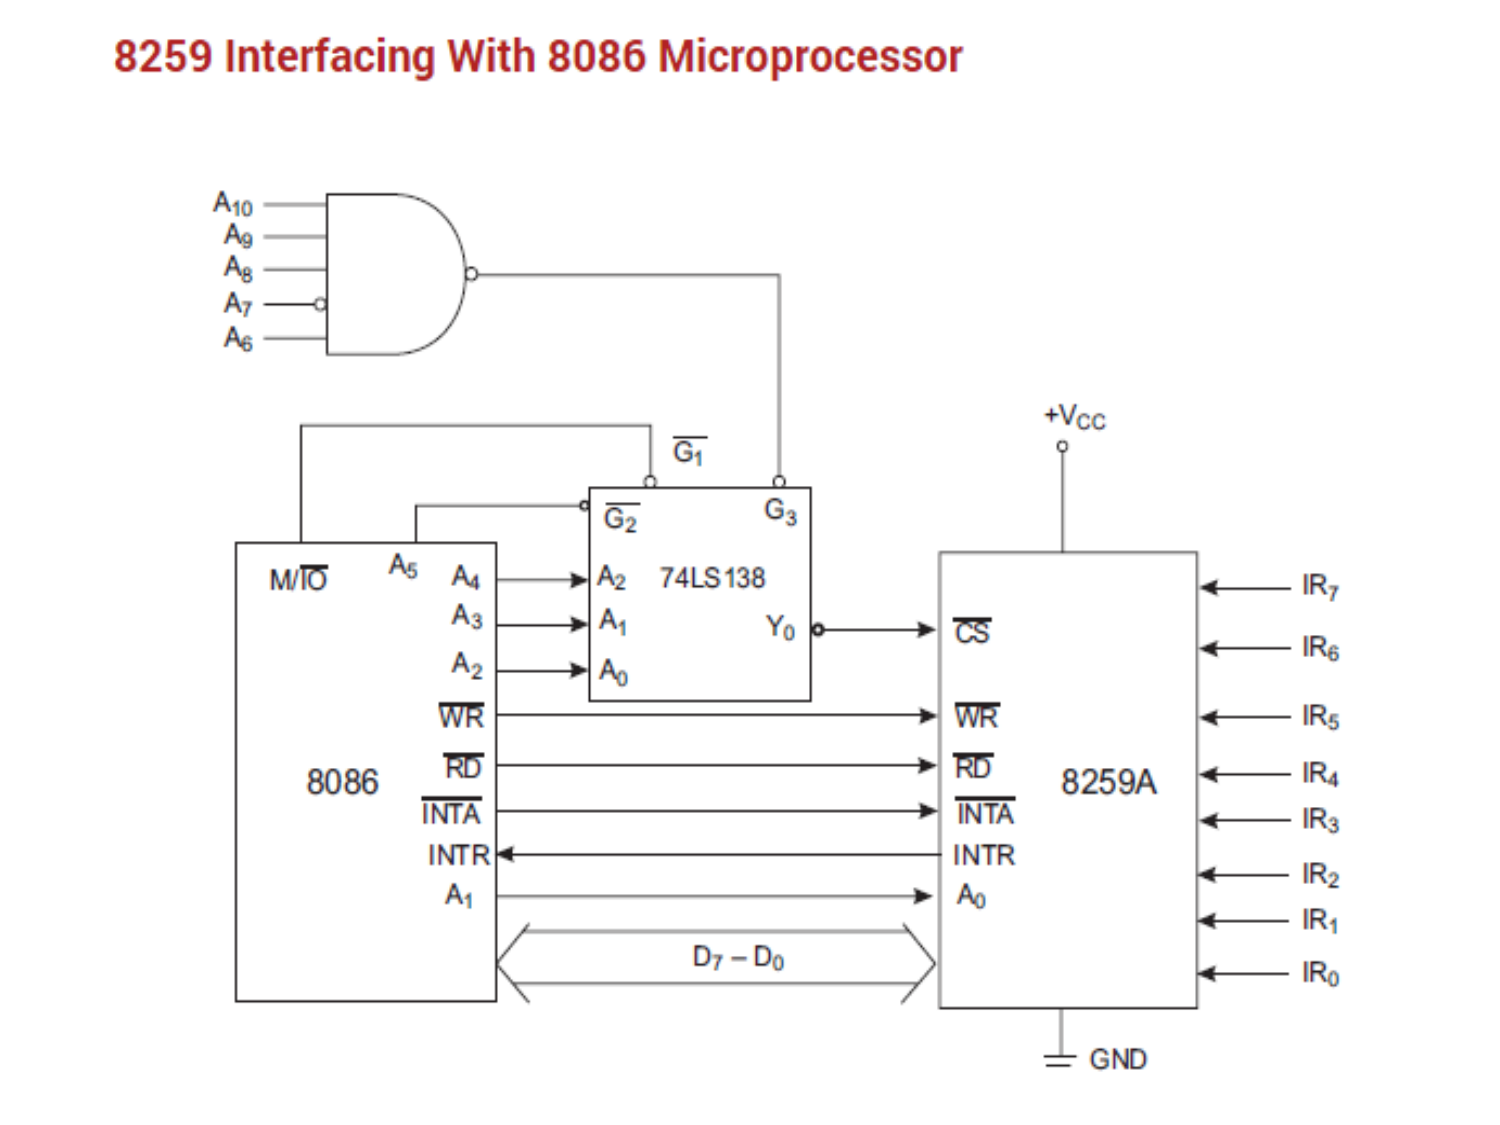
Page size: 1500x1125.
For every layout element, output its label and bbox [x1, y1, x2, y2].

picture [74, 0, 1463, 1088]
